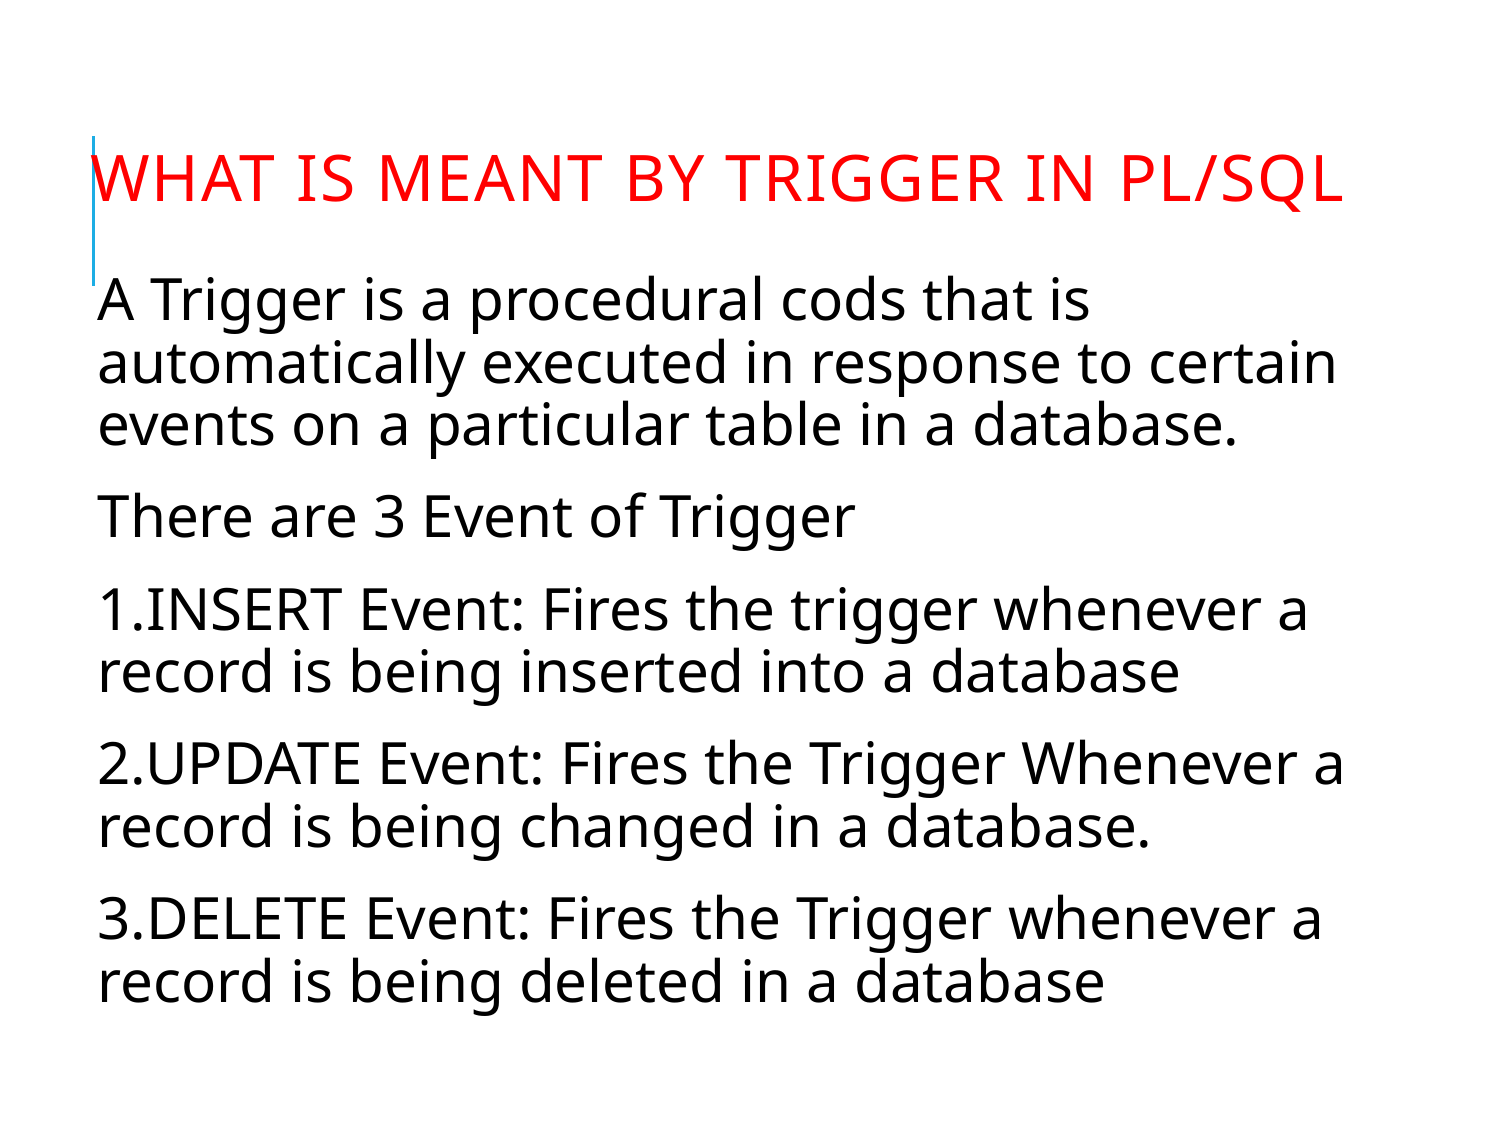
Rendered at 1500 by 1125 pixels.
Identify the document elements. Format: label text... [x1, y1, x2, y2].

title What is meant by Trigger in PL/SQL [75, 115, 1425, 250]
list A Trigger is a procedural cods that is automatically executed in response to certain events on a particular table in a database. There are 3 Event of Trigger 1.INSERT Event: Fires the trigger whenever a record is being inserted into a database 2.UPDATE Event: Fires the Trigger Whenever a record is being changed in a database. 3.DELETE Event: Fires the Trigger whenever a record is being deleted in a database [75, 262, 1425, 1125]
